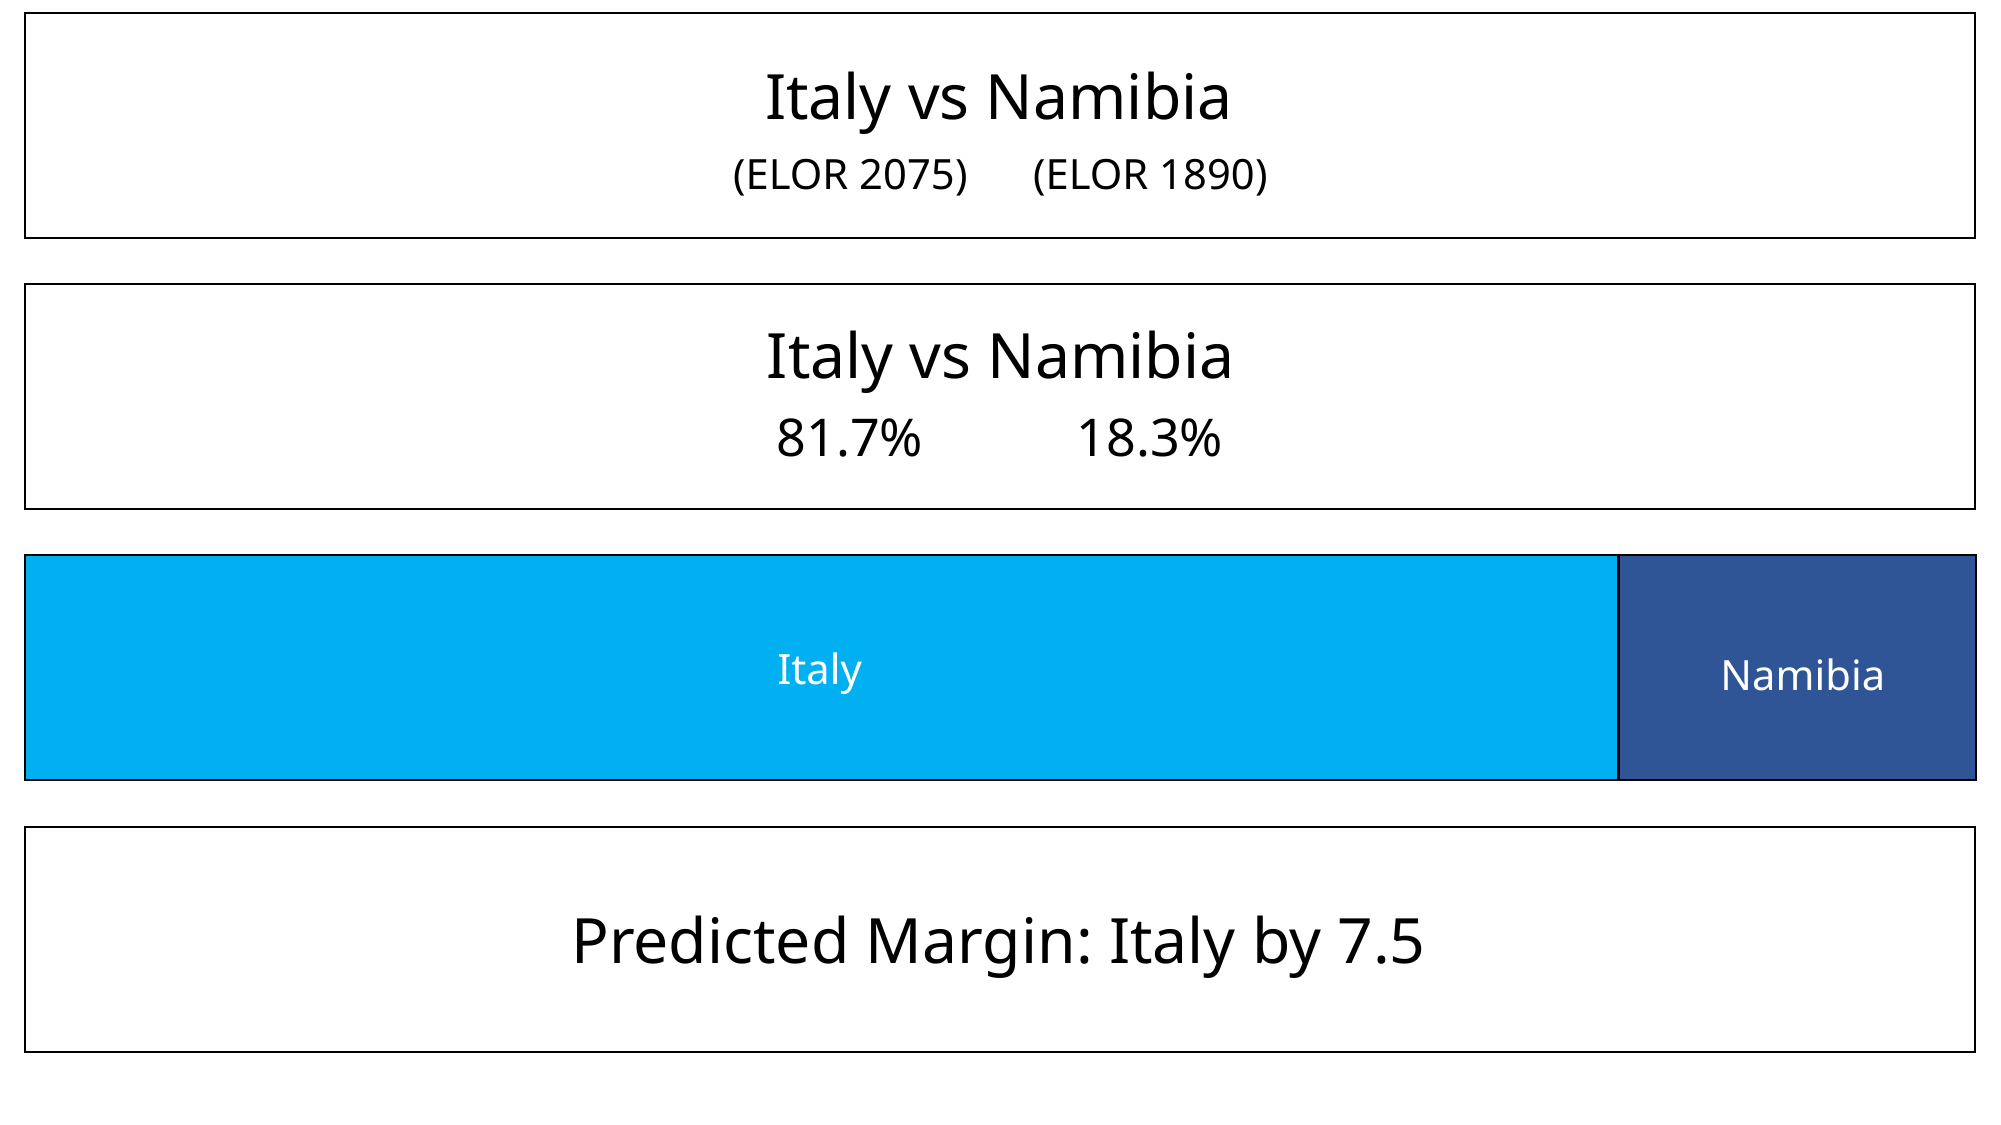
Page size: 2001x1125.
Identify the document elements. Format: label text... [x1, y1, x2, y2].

text_box Namibia [1619, 641, 1987, 707]
text_box [24, 826, 1976, 1053]
text_box Italy vs Namibia [24, 49, 1974, 140]
text_box (ELOR 2075) (ELOR 1890) [24, 140, 1976, 256]
text_box [24, 554, 1618, 781]
text_box Italy vs Namibia [25, 308, 1976, 399]
text_box [24, 12, 1976, 140]
text_box [24, 283, 1976, 510]
text_box Italy [23, 635, 1617, 700]
text_box [1618, 554, 1977, 781]
text_box 81.7% 18.3% [25, 397, 1975, 475]
